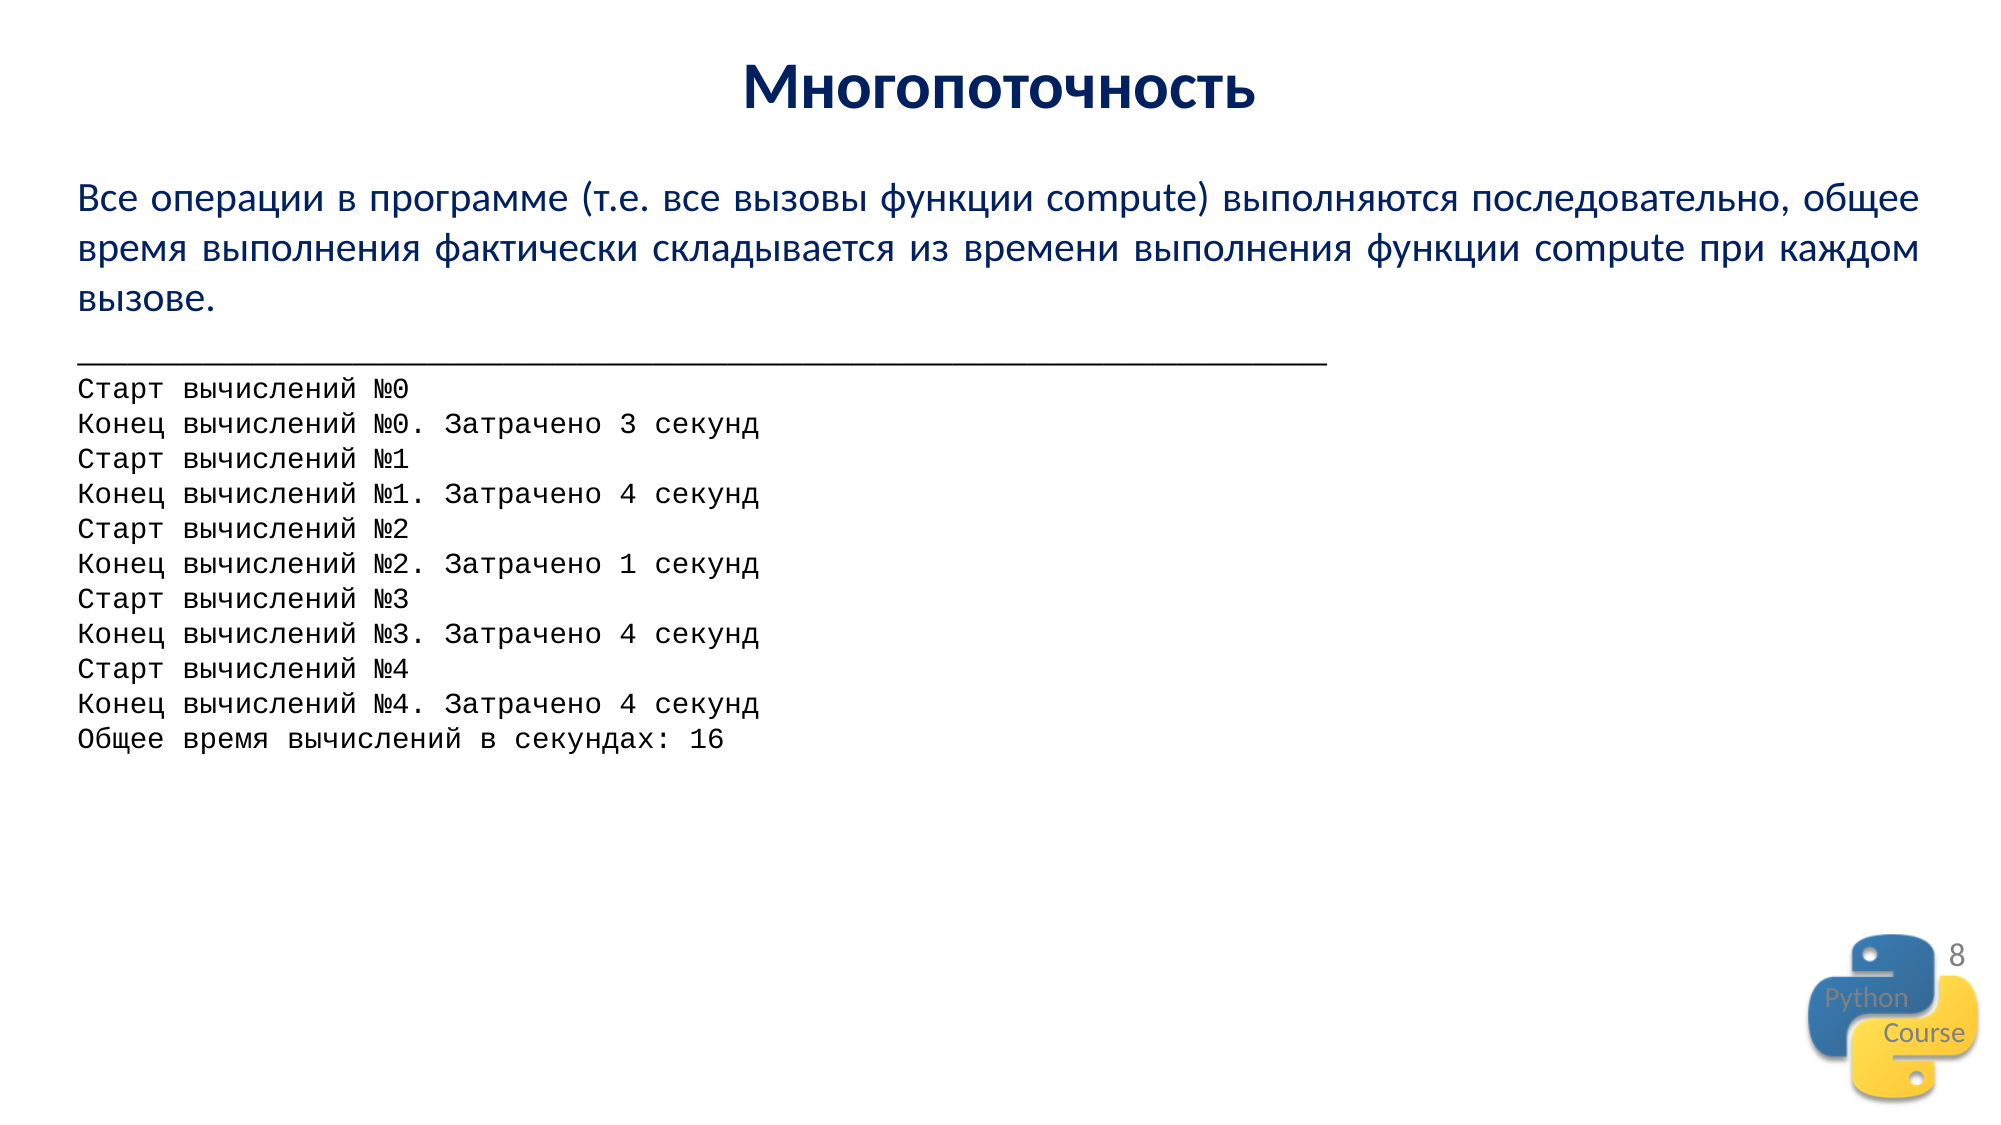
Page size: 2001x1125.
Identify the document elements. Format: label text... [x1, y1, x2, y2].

picture [1801, 932, 1985, 1110]
text_box Все операции в программе (т.е. все вызовы функции compute) выполняются последовательно, общее время выполнения фактически складывается из времени выполнения функции compute при каждом вызове. __________________________________________________ Старт вычислений №0 Конец вычислений №0. Затрачено 3 секунд Старт вычислений №1 Конец вычислений №1. Затрачено 4 секунд Старт вычислений №2 Конец вычислений №2. Затрачено 1 секунд Старт вычислений №3 Конец вычислений №3. Затрачено 4 секунд Старт вычислений №4 Конец вычислений №4. Затрачено 4 секунд Общее время вычислений в секундах: 16 [62, 162, 1936, 1097]
title Многопоточность [0, 34, 2000, 149]
